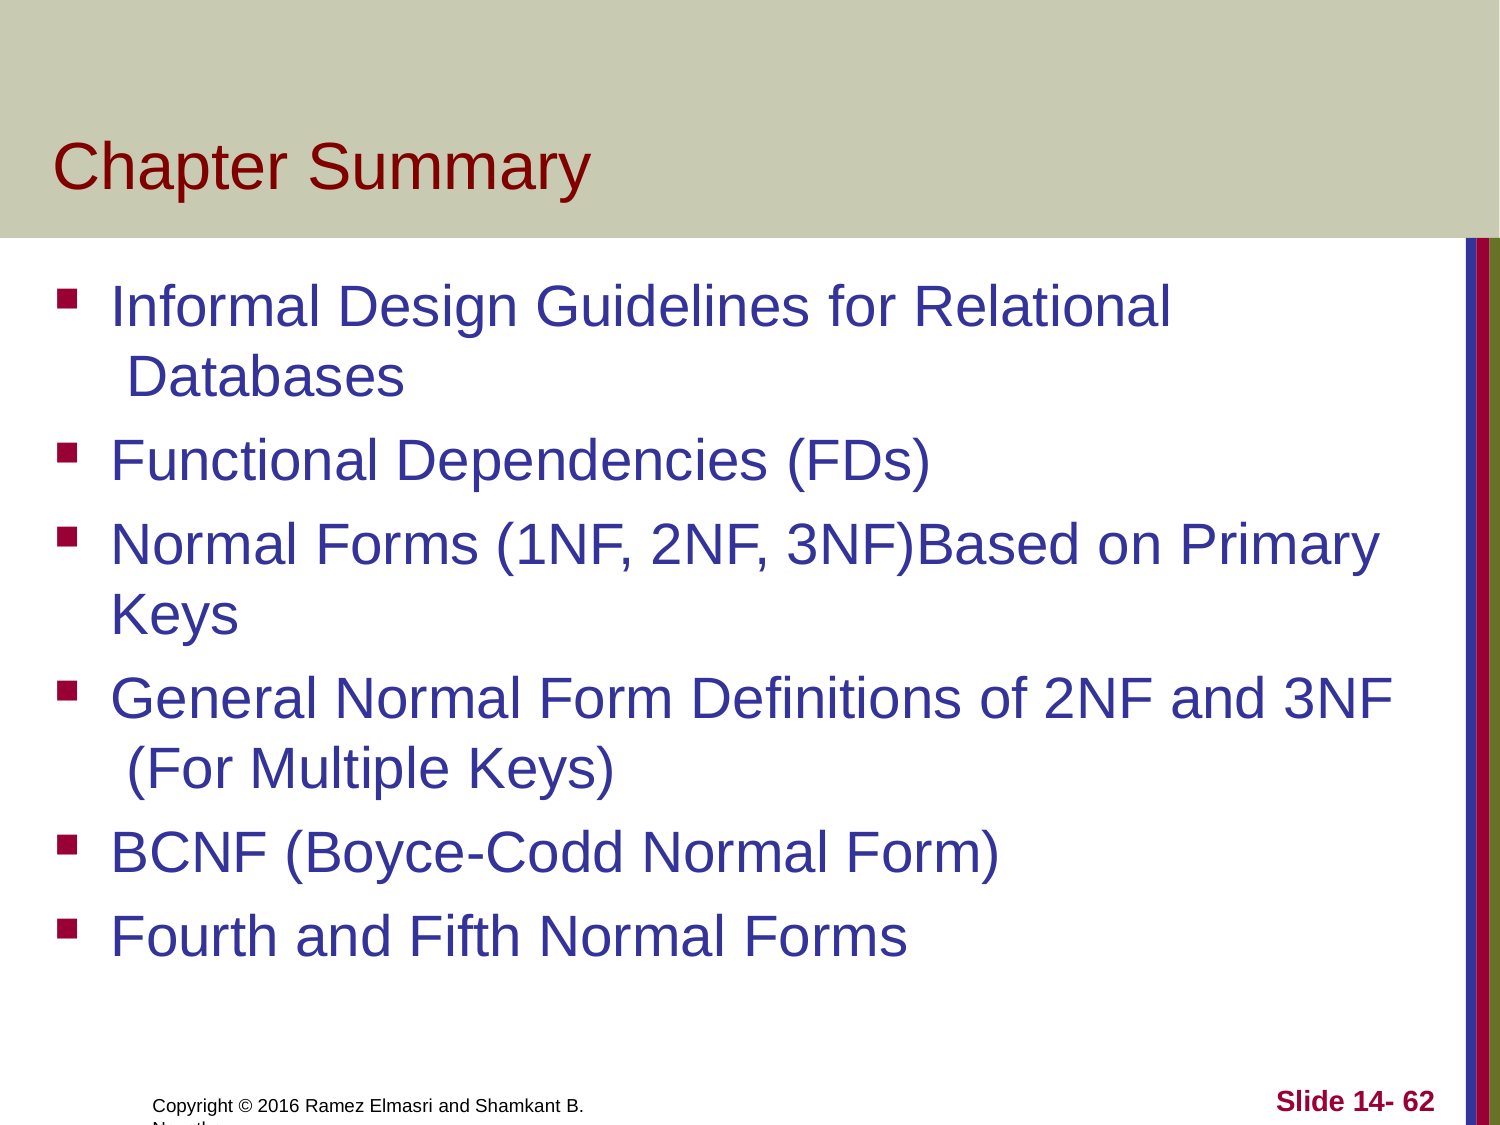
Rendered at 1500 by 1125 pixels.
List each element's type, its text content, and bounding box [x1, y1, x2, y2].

slide_number Slide 14- 62 [1273, 1083, 1440, 1125]
title Chapter Summary [50, 121, 595, 312]
text_box Informal Design Guidelines for Relational Databases Functional Dependencies (FDs) Normal Forms (1NF, 2NF, 3NF)Based on Primary Keys General Normal Form Definitions of 2NF and 3NF (For Multiple Keys) BCNF (Boyce-Codd Normal Form) Fourth and Fifth Normal Forms [52, 265, 1401, 969]
footer Copyright © 2016 Ramez Elmasri and Shamkant B. Navathe [150, 1093, 658, 1125]
